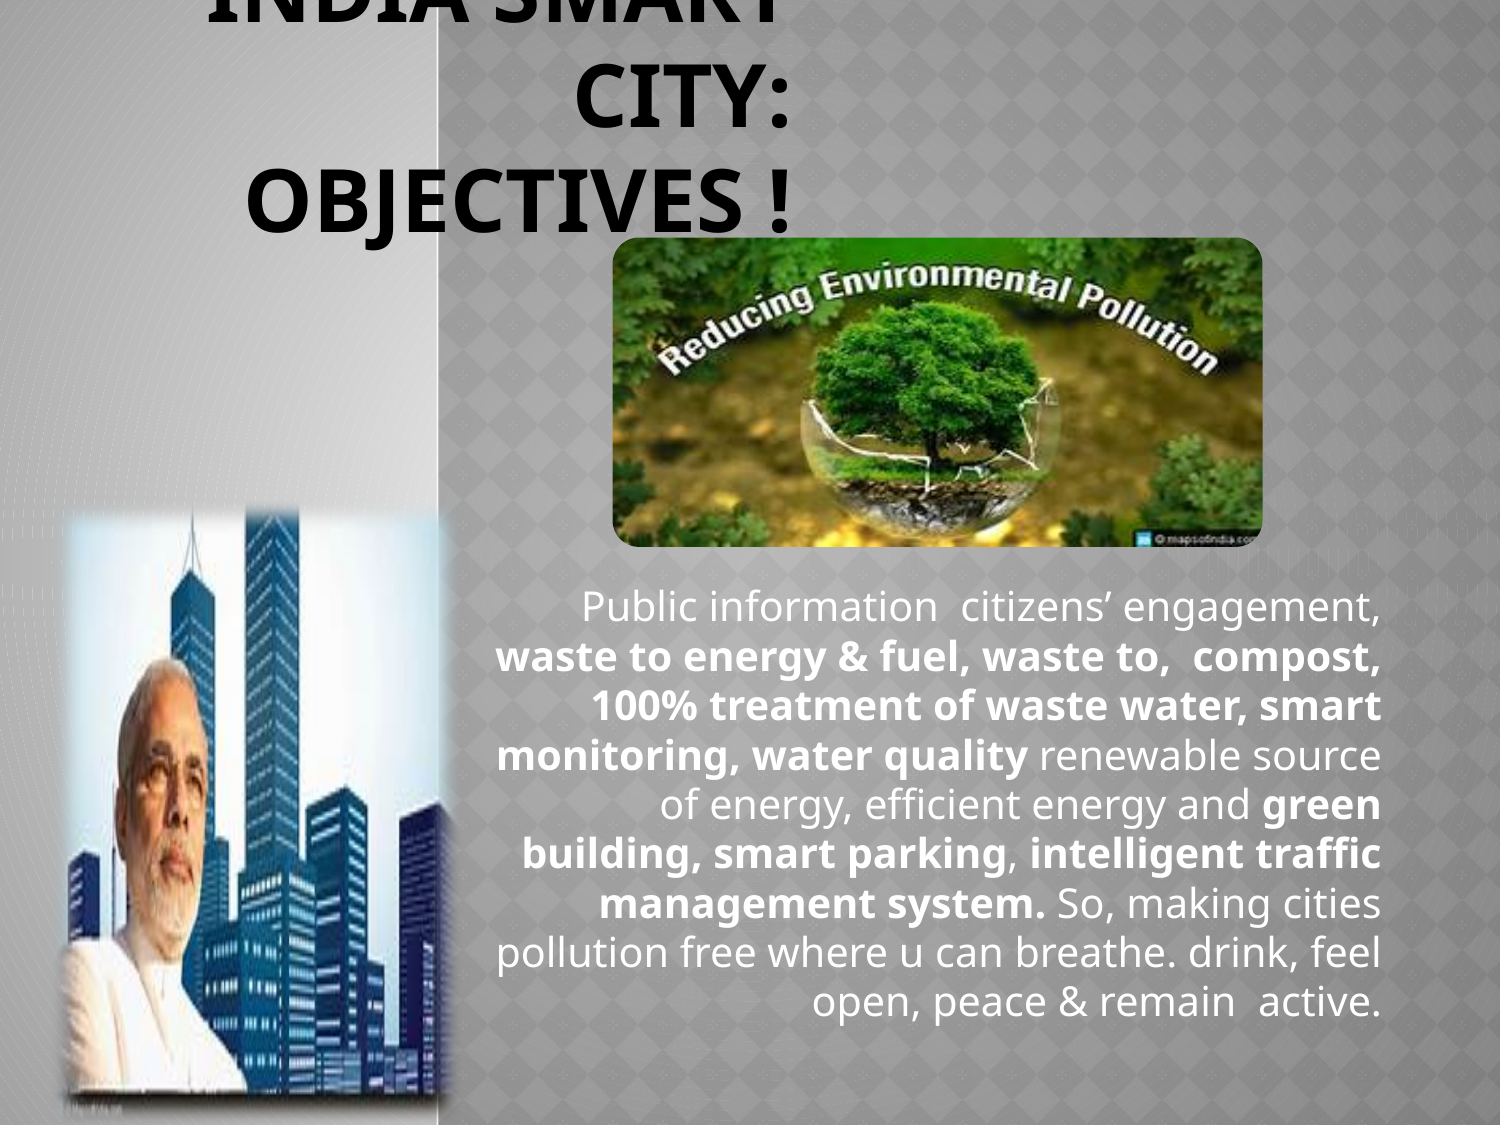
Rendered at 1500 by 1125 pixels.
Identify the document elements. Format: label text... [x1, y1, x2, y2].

title india smart city: objectives ! [0, 62, 800, 250]
subtitle Public information citizens’ engagement, waste to energy & fuel, waste to, compost, 100% treatment of waste water, smart monitoring, water quality renewable source of energy, efficient energy and green building, smart parking, intelligent traffic management system. So, making cities pollution free where u can breathe. drink, feel open, peace & remain active. [487, 580, 1390, 1063]
picture [49, 499, 463, 1125]
picture [612, 237, 1263, 548]
